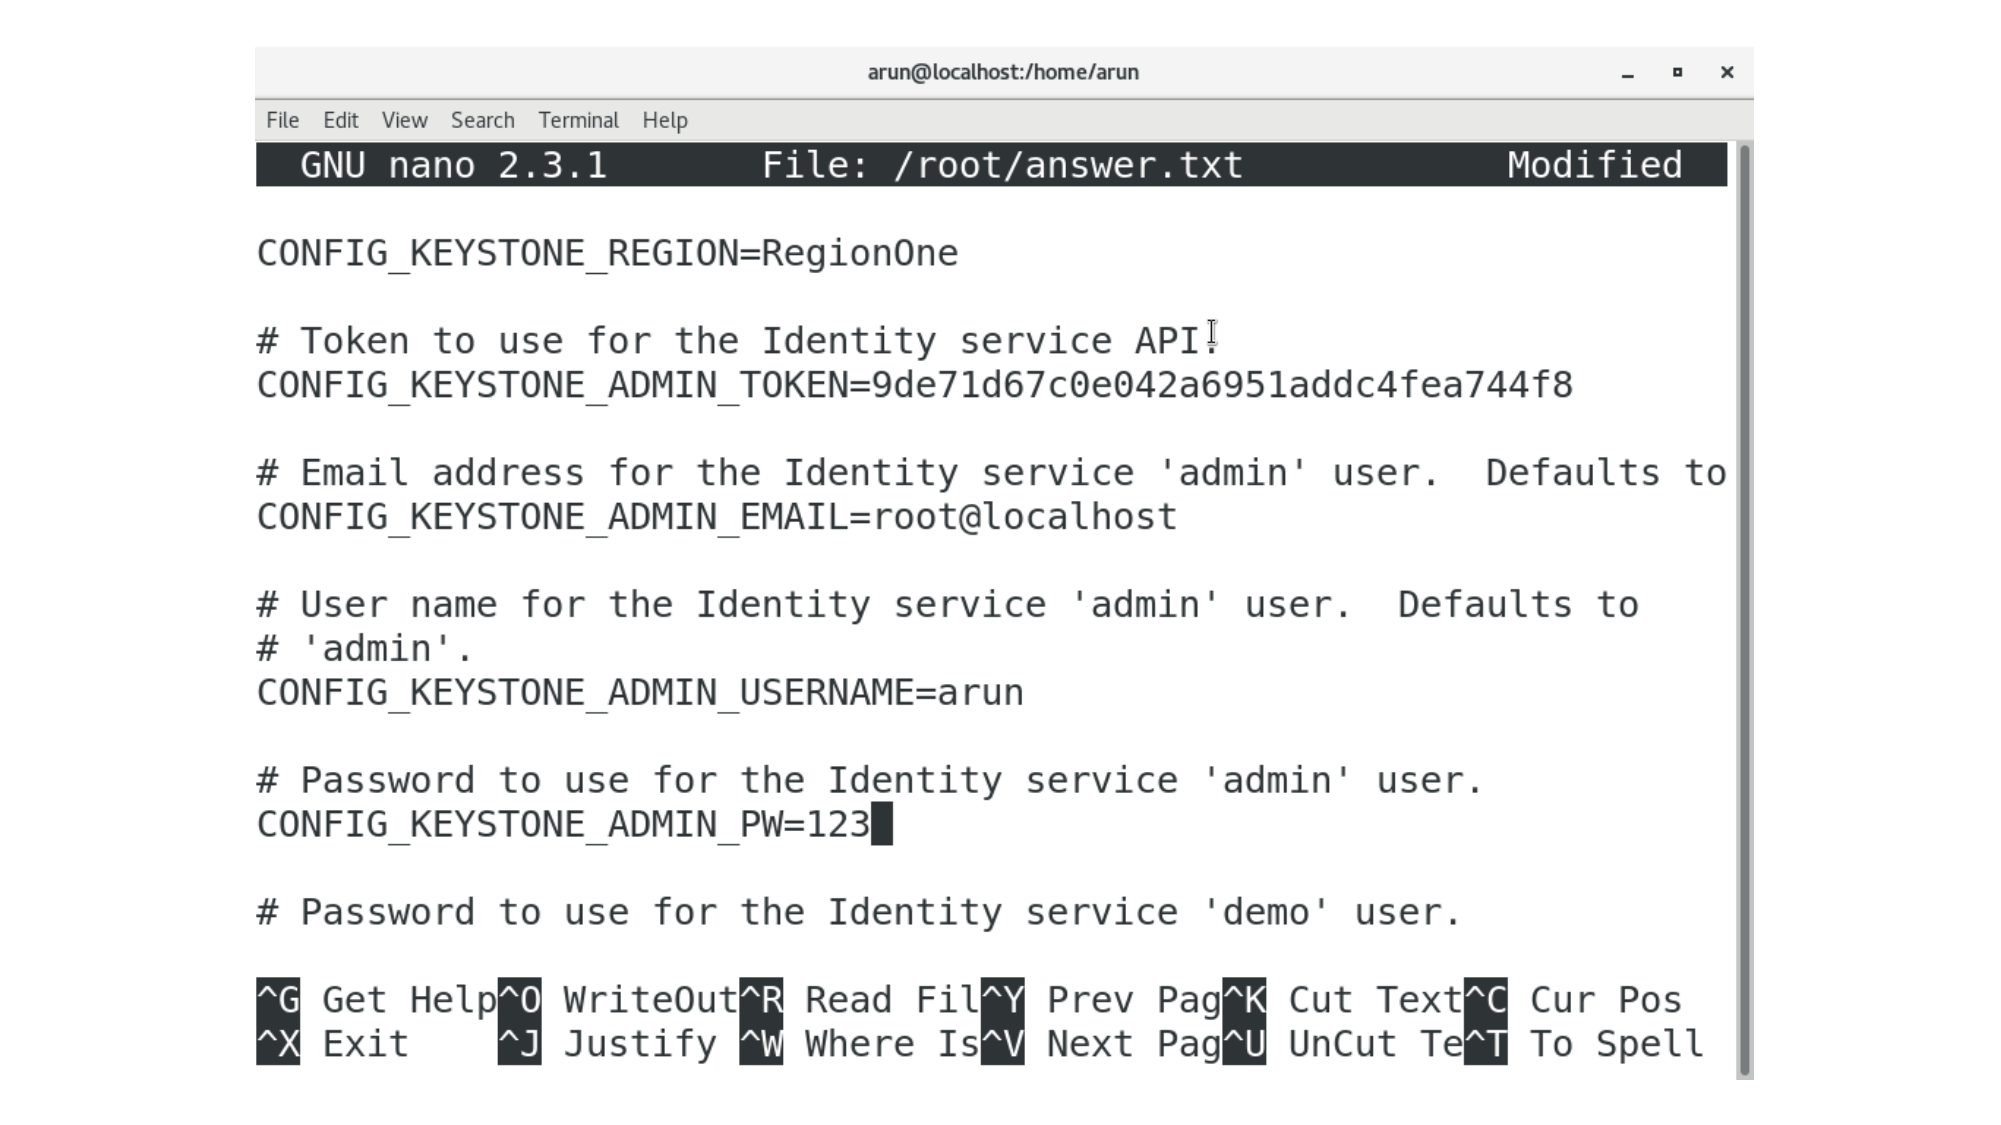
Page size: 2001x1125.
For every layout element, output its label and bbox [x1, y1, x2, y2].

list [255, 46, 1754, 1080]
